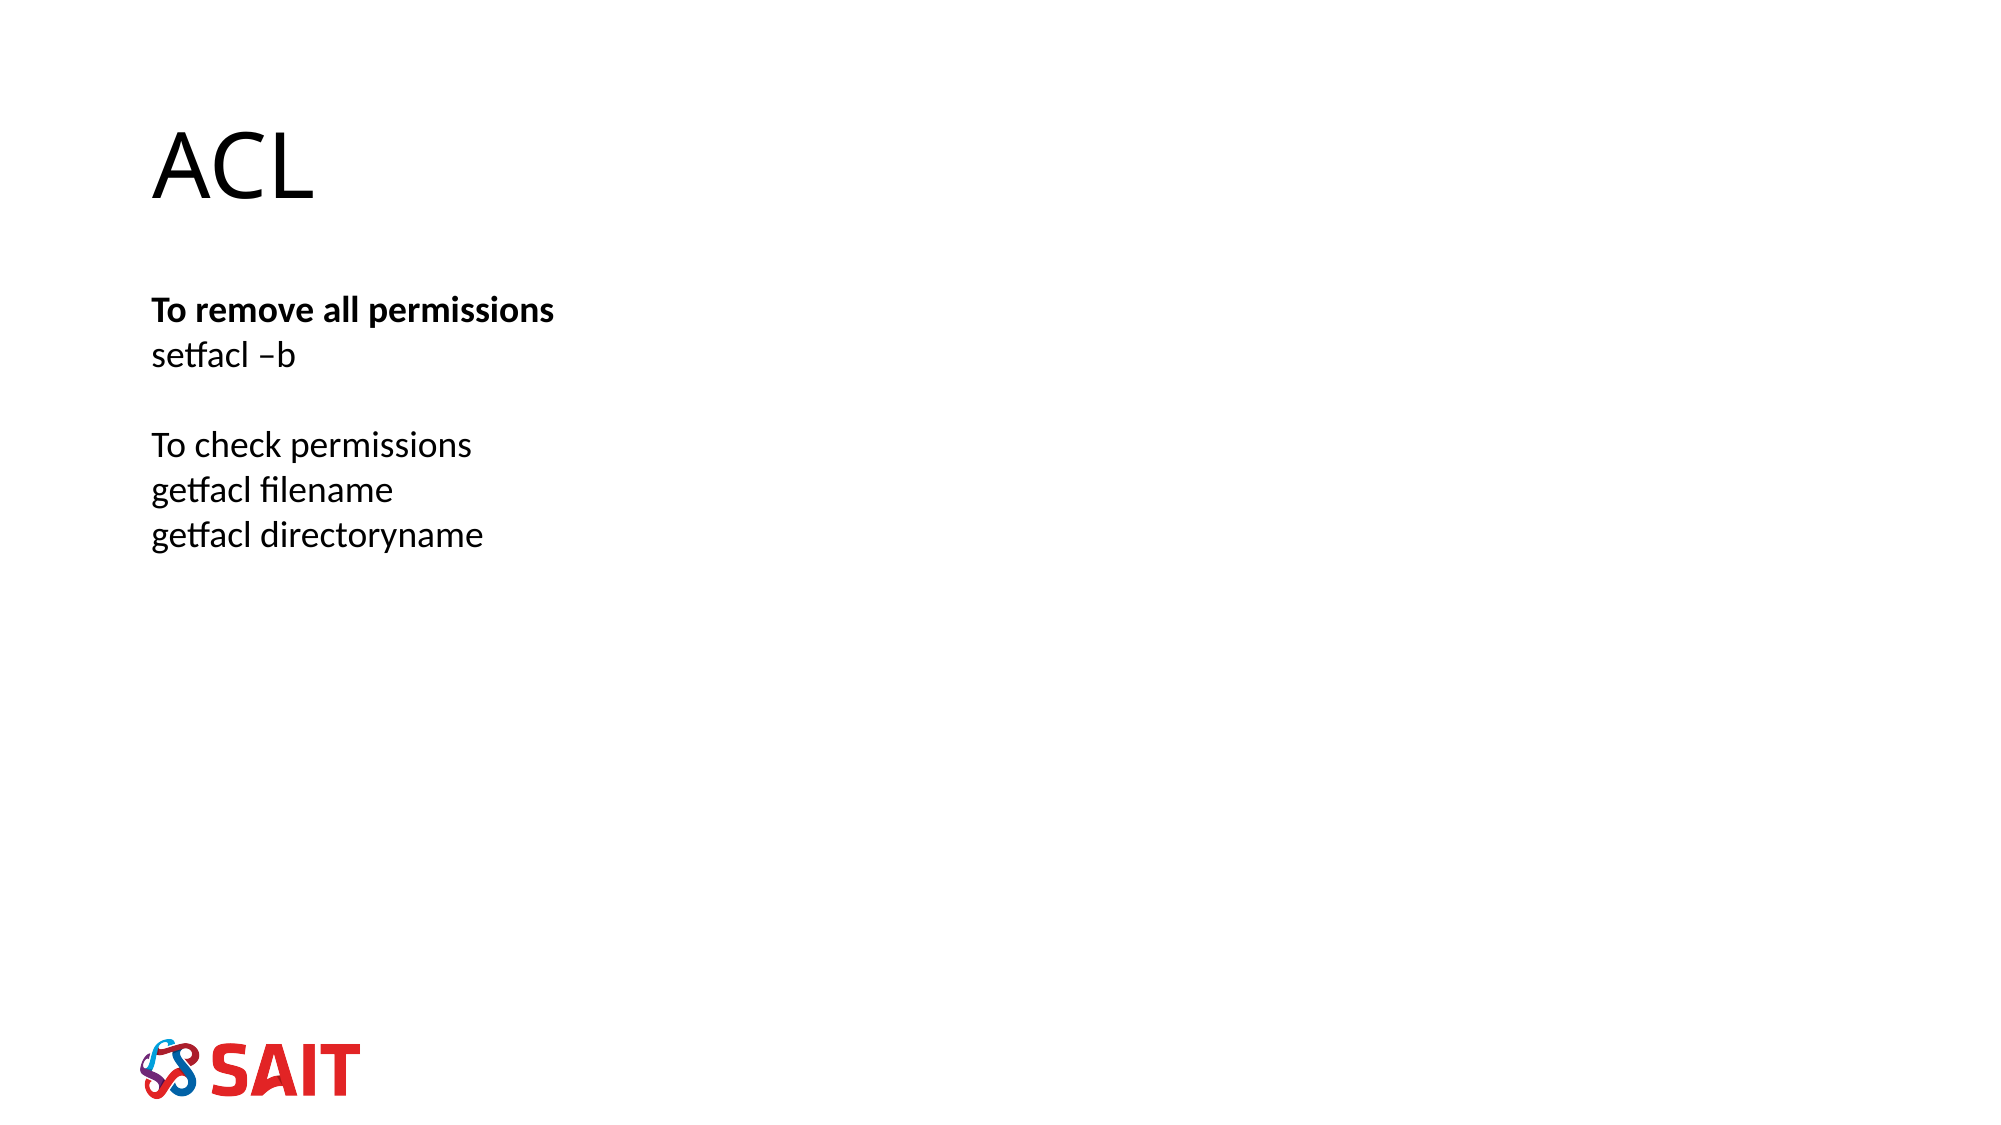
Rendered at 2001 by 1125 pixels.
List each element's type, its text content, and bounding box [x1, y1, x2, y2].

picture [114, 1013, 386, 1125]
title ACL [137, 59, 1863, 278]
text_box To remove all permissions setfacl –b To check permissions getfacl filename getfacl directoryname [118, 277, 1654, 607]
